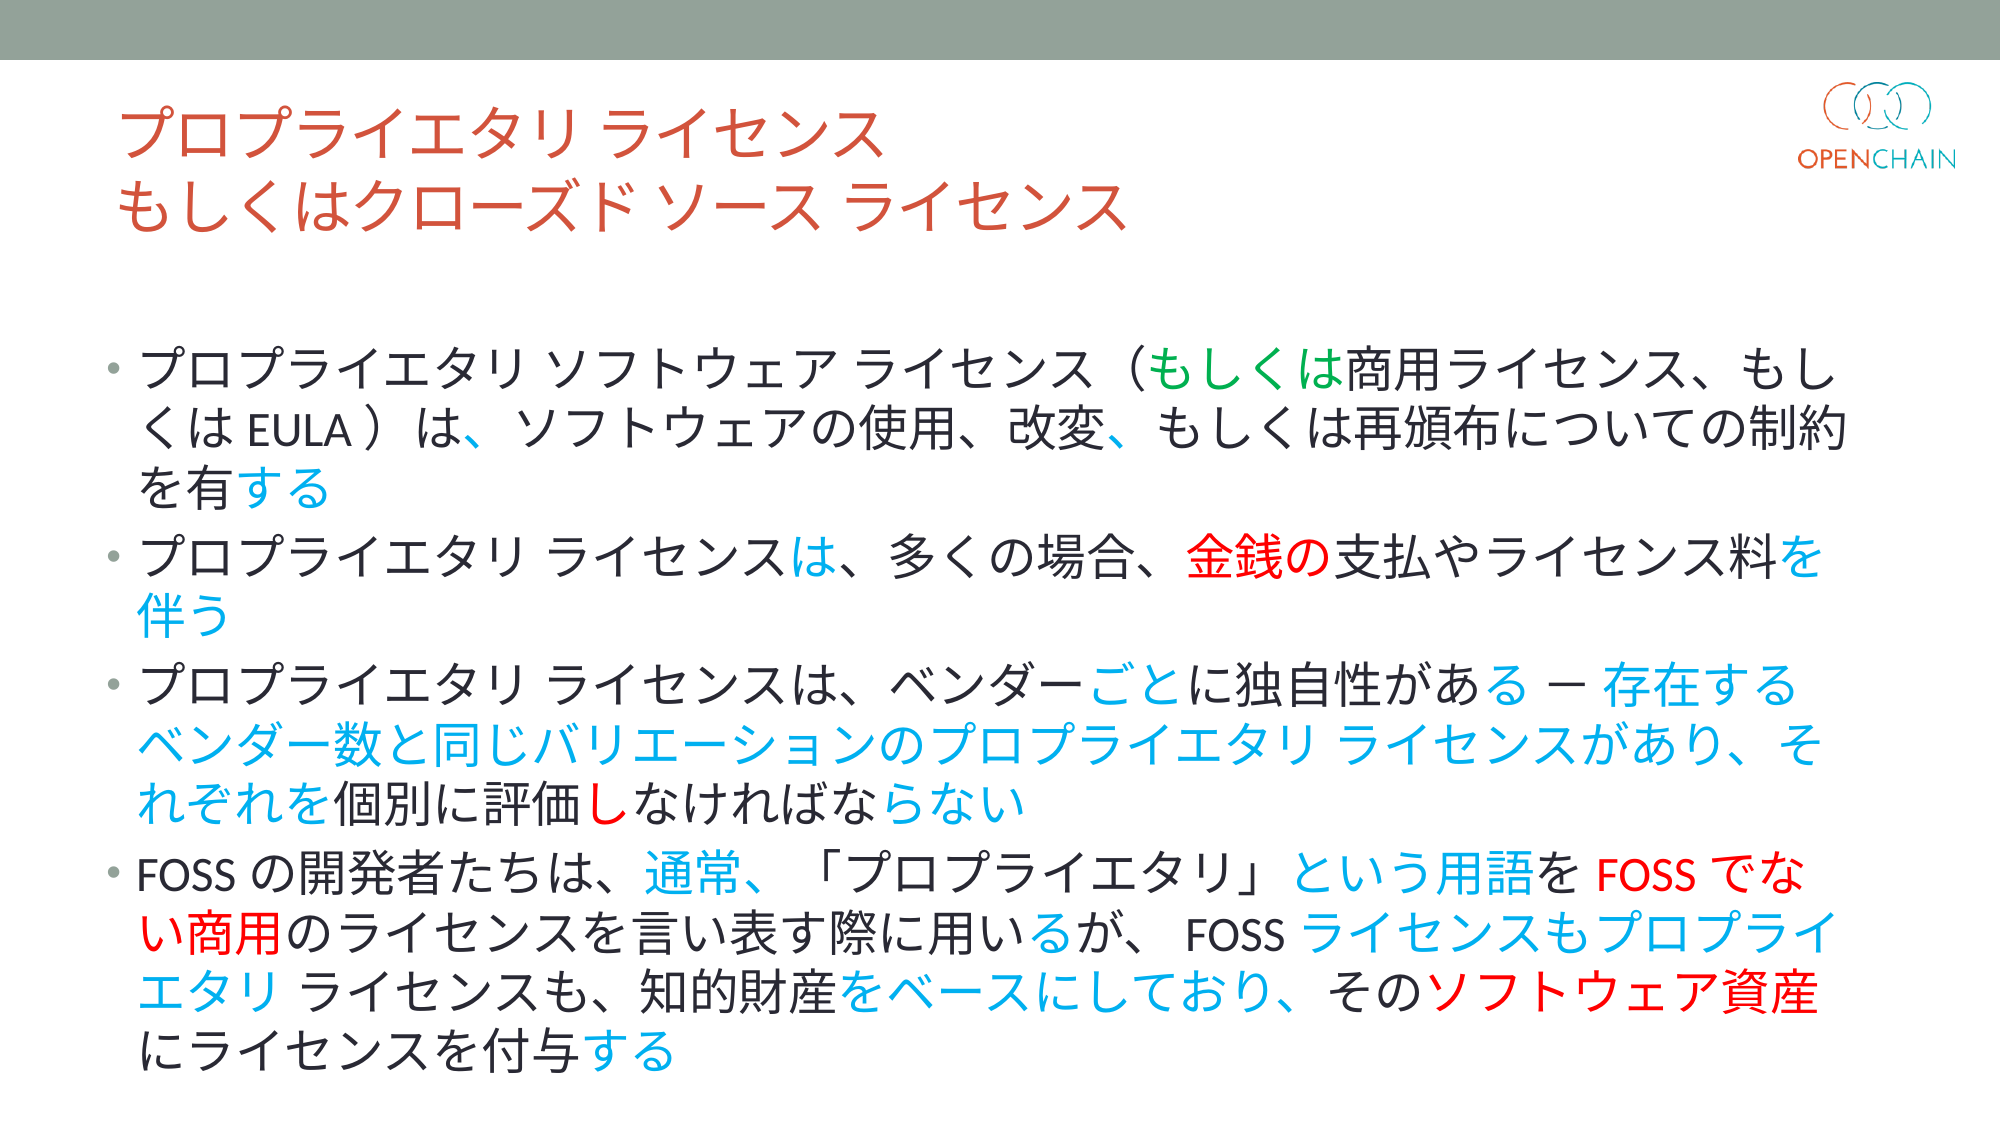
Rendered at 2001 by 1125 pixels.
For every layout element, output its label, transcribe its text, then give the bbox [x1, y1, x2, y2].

list プロプライエタリ ソフトウェア ライセンス（もしくは商用ライセンス、もしくはEULA）は、ソフトウェアの使用、改変、もしくは再頒布についての制約を有する プロプライエタリ ライセンスは、多くの場合、金銭の支払やライセンス料を伴う プロプライエタリ ライセンスは、ベンダーごとに独自性がある － 存在するベンダー数と同じバリエーションのプロプライエタリ ライセンスがあり、それぞれを個別に評価しなければならない FOSSの開発者たちは、通常、「プロプライエタリ」という用語をFOSSでない商用のライセンスを言い表す際に用いるが、FOSSライセンスもプロプライエタリ ライセンスも、知的財産をベースにしており、そのソフトウェア資産にライセンスを付与する [91, 330, 1863, 1093]
title プロプライエタリ ライセンス もしくはクローズド ソース ライセンス [99, 87, 1900, 250]
picture [1798, 82, 1955, 169]
